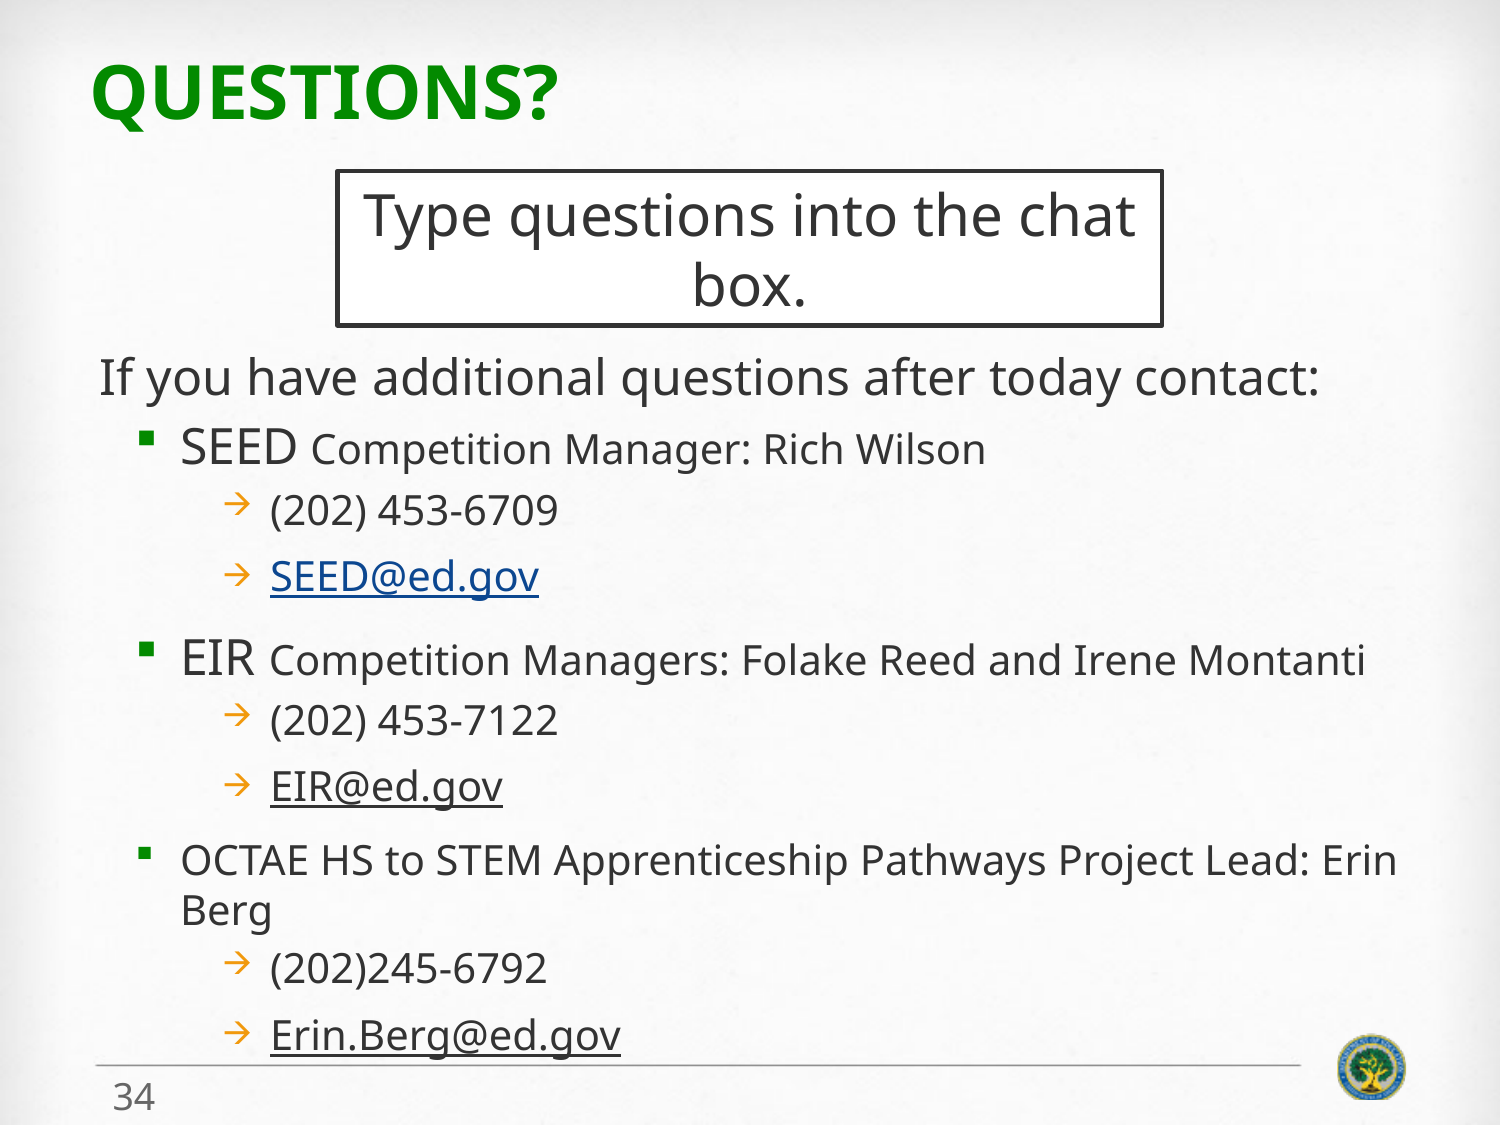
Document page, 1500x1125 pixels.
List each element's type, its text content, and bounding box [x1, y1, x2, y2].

slide_number 34 [112, 1065, 200, 1125]
title Questions? [75, 37, 1425, 130]
list If you have additional questions after today contact: SEED Competition Manager: Rich Wilson (202) 453-6709 SEED@ed.gov EIR Competition Managers: Folake Reed and Irene Montanti (202) 453-7122 EIR@ed.gov OCTAE HS to STEM Apprenticeship Pathways Project Lead: Erin Berg (202)245-6792 Erin.Berg@ed.gov [75, 337, 1425, 1050]
picture [0, 0, 1500, 1125]
text_box Type questions into the chat box. [335, 169, 1164, 328]
